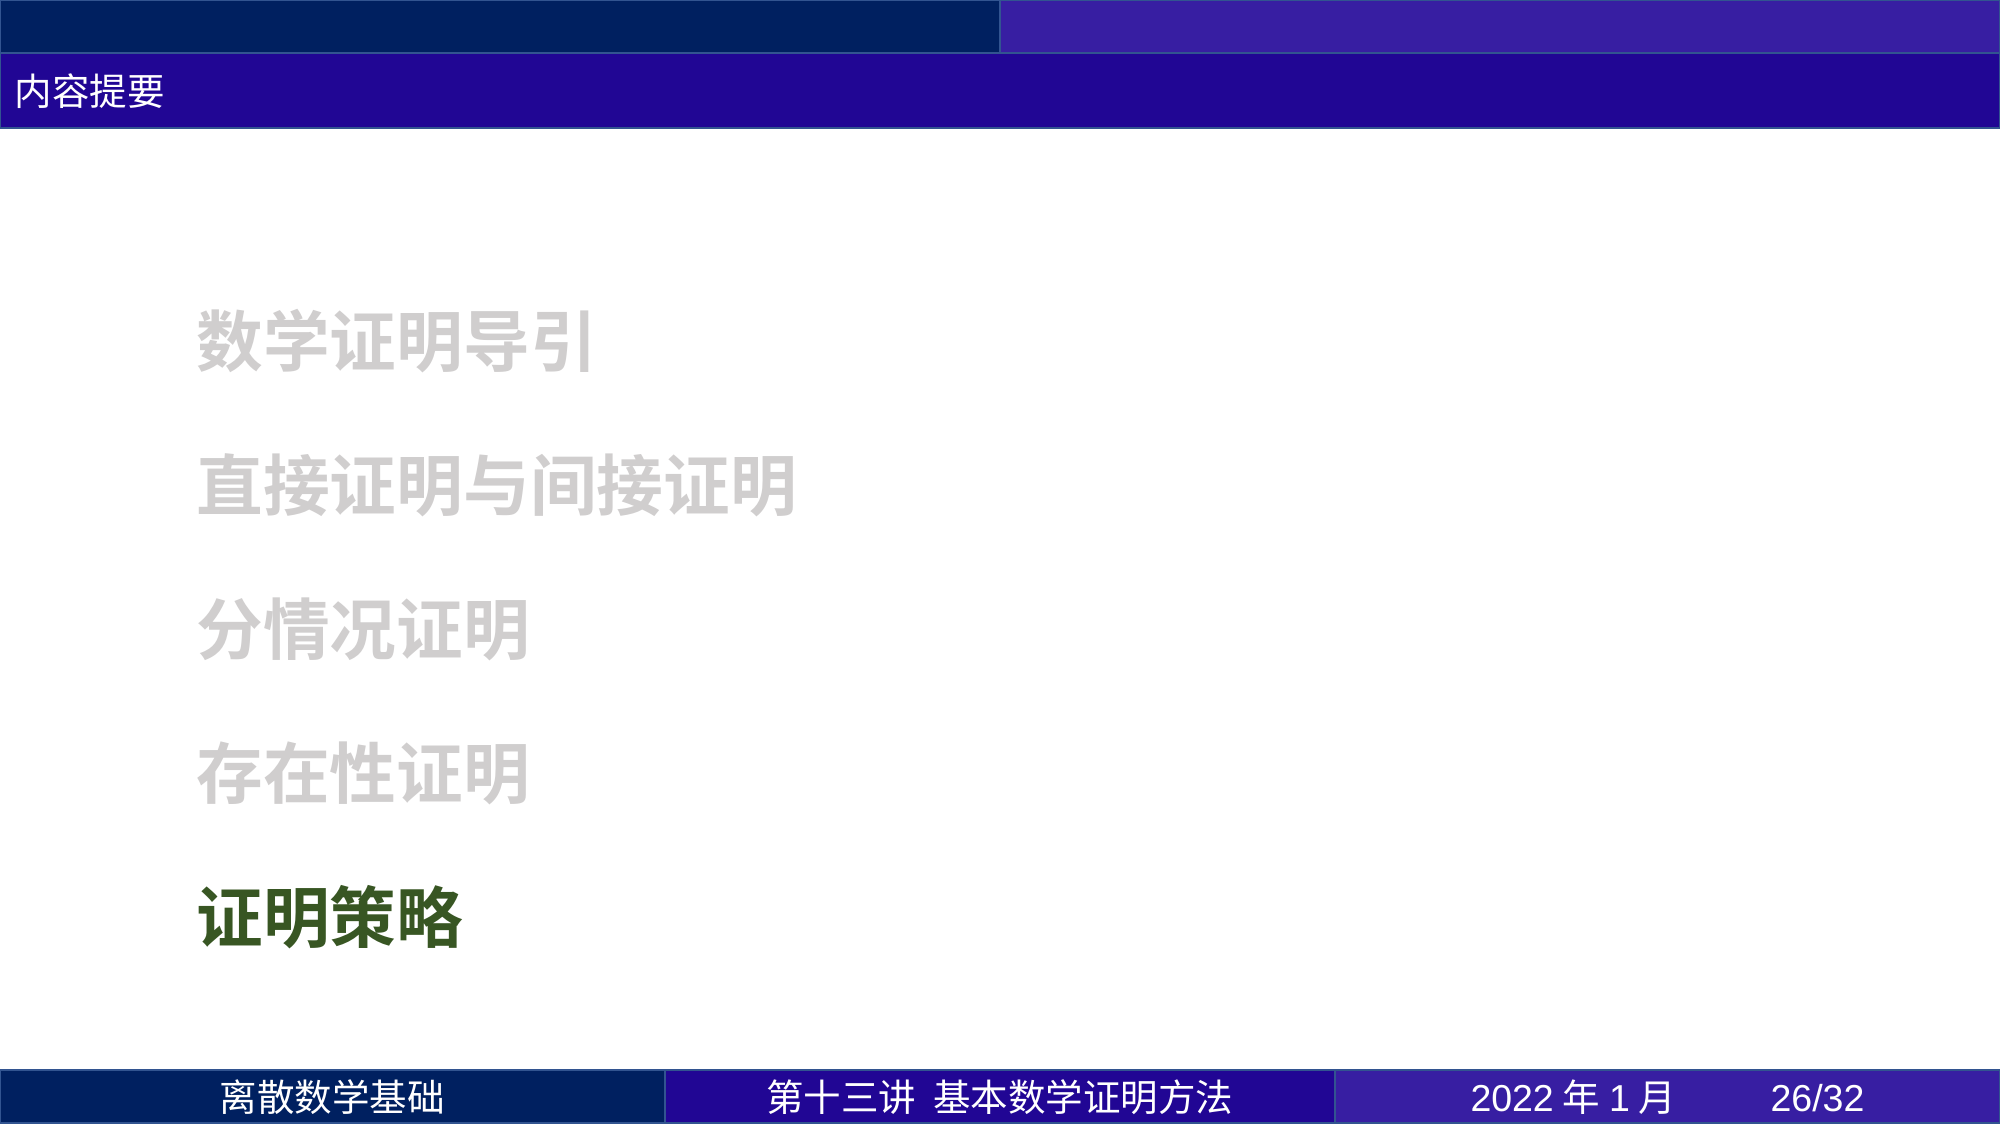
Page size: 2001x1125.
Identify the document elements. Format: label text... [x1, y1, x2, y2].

text_box 第十三讲 基本数学证明方法 [664, 1069, 1334, 1124]
text_box 内容提要 [0, 52, 2000, 129]
text_box [0, 0, 999, 52]
text_box [999, 0, 2000, 52]
text_box 数学证明导引 直接证明与间接证明 分情况证明 存在性证明 证明策略 [181, 228, 959, 963]
text_box 2022年1月 26/32 [1334, 1069, 2000, 1124]
text_box 离散数学基础 [0, 1069, 664, 1124]
